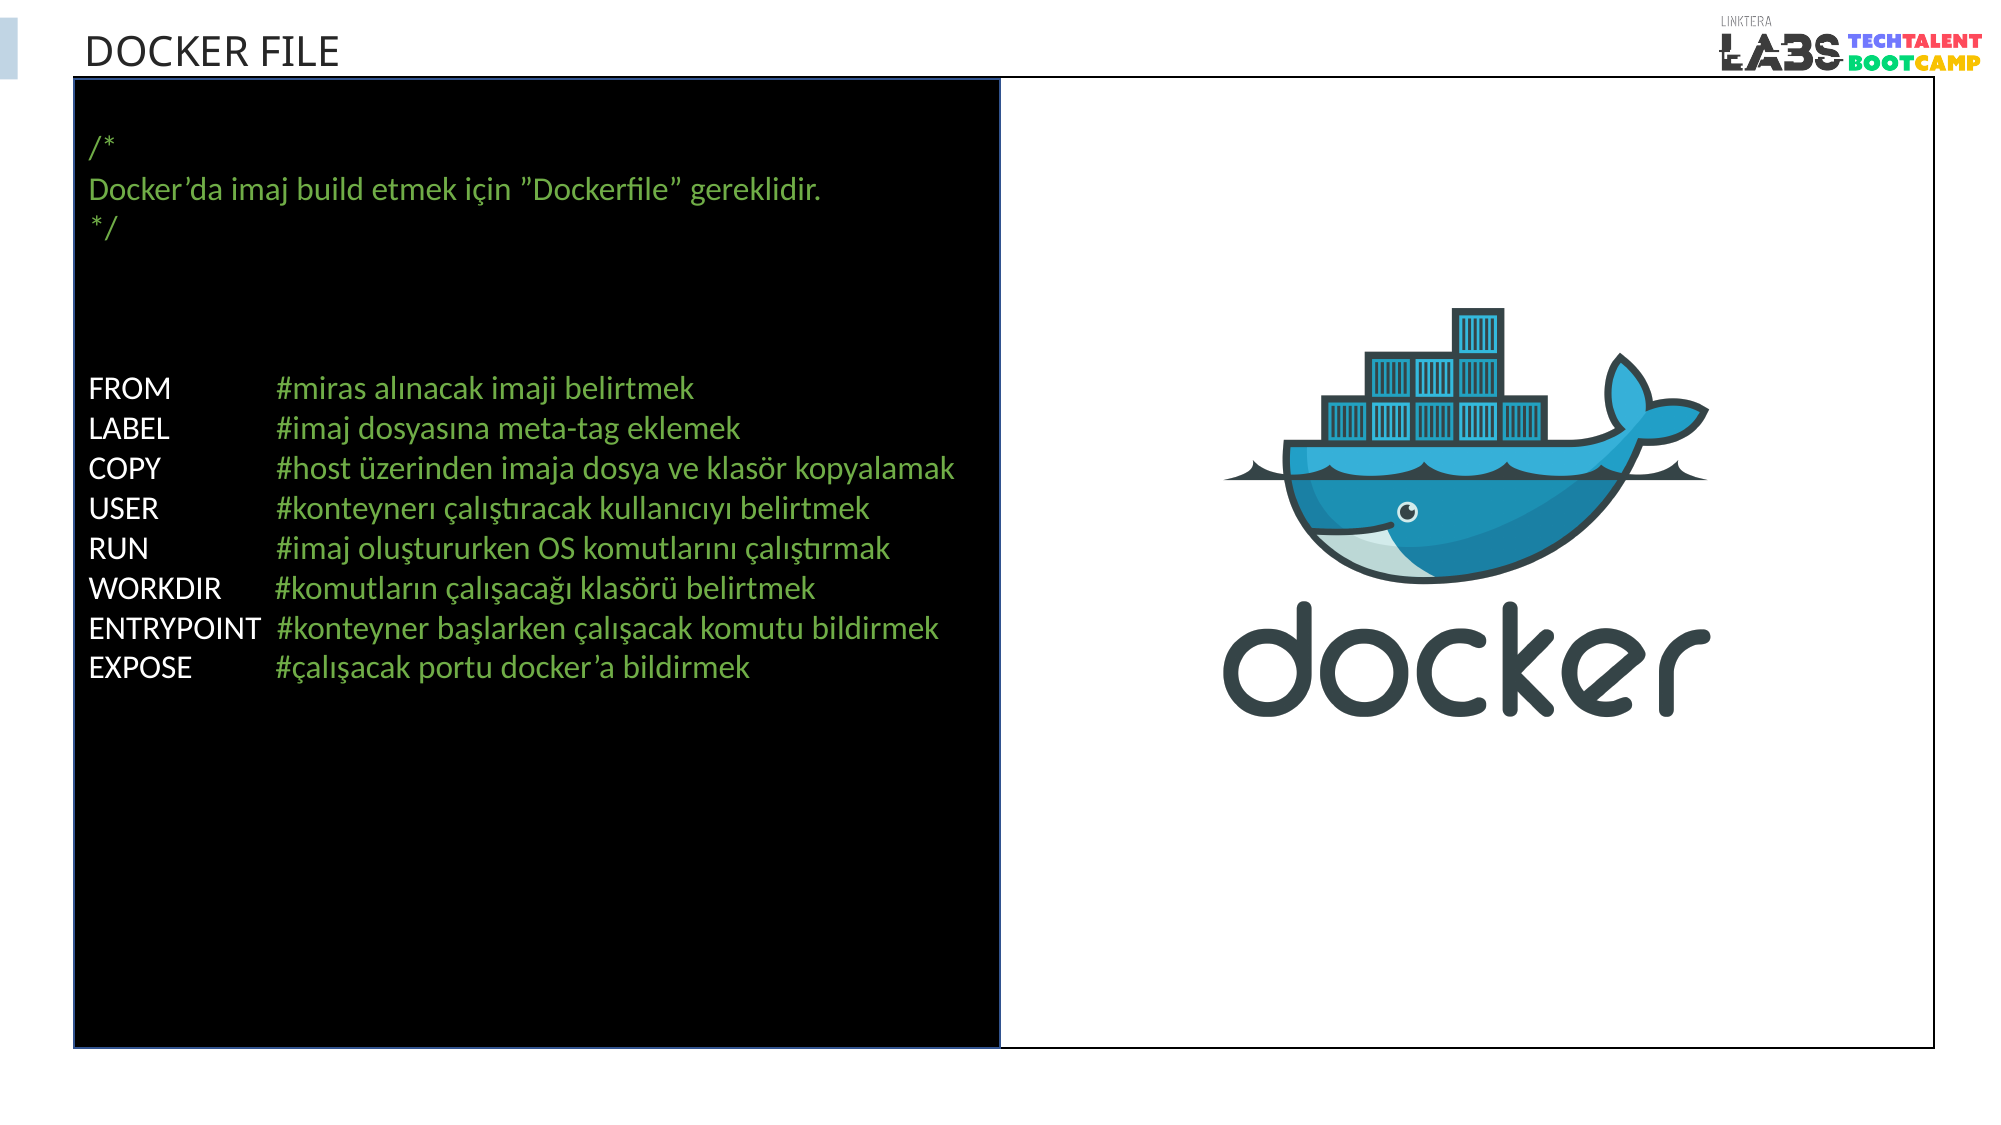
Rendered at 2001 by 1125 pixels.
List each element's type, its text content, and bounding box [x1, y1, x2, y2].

text_box DOCKER FILE [69, 17, 356, 83]
text_box [0, 17, 18, 80]
picture [1223, 308, 1711, 718]
picture [1718, 16, 1982, 71]
text_box /* Docker’da imaj build etmek için ”Dockerfile” gereklidir. */ FROM #miras alınacak imaji belirtmek LABEL #imaj dosyasına meta-tag eklemek COPY #host üzerinden imaja dosya ve klasör kopyalamak USER #konteynerı çalıştıracak kullanıcıyı belirtmek RUN #imaj oluştururken OS komutlarını çalıştırmak WORKDIR #komutların çalışacağı klasörü belirtmek ENTRYPOINT #konteyner başlarken çalışacak komutu bildirmek EXPOSE #çalışacak portu docker’a bildirmek [73, 78, 1001, 1049]
text_box [356, 76, 1935, 1049]
